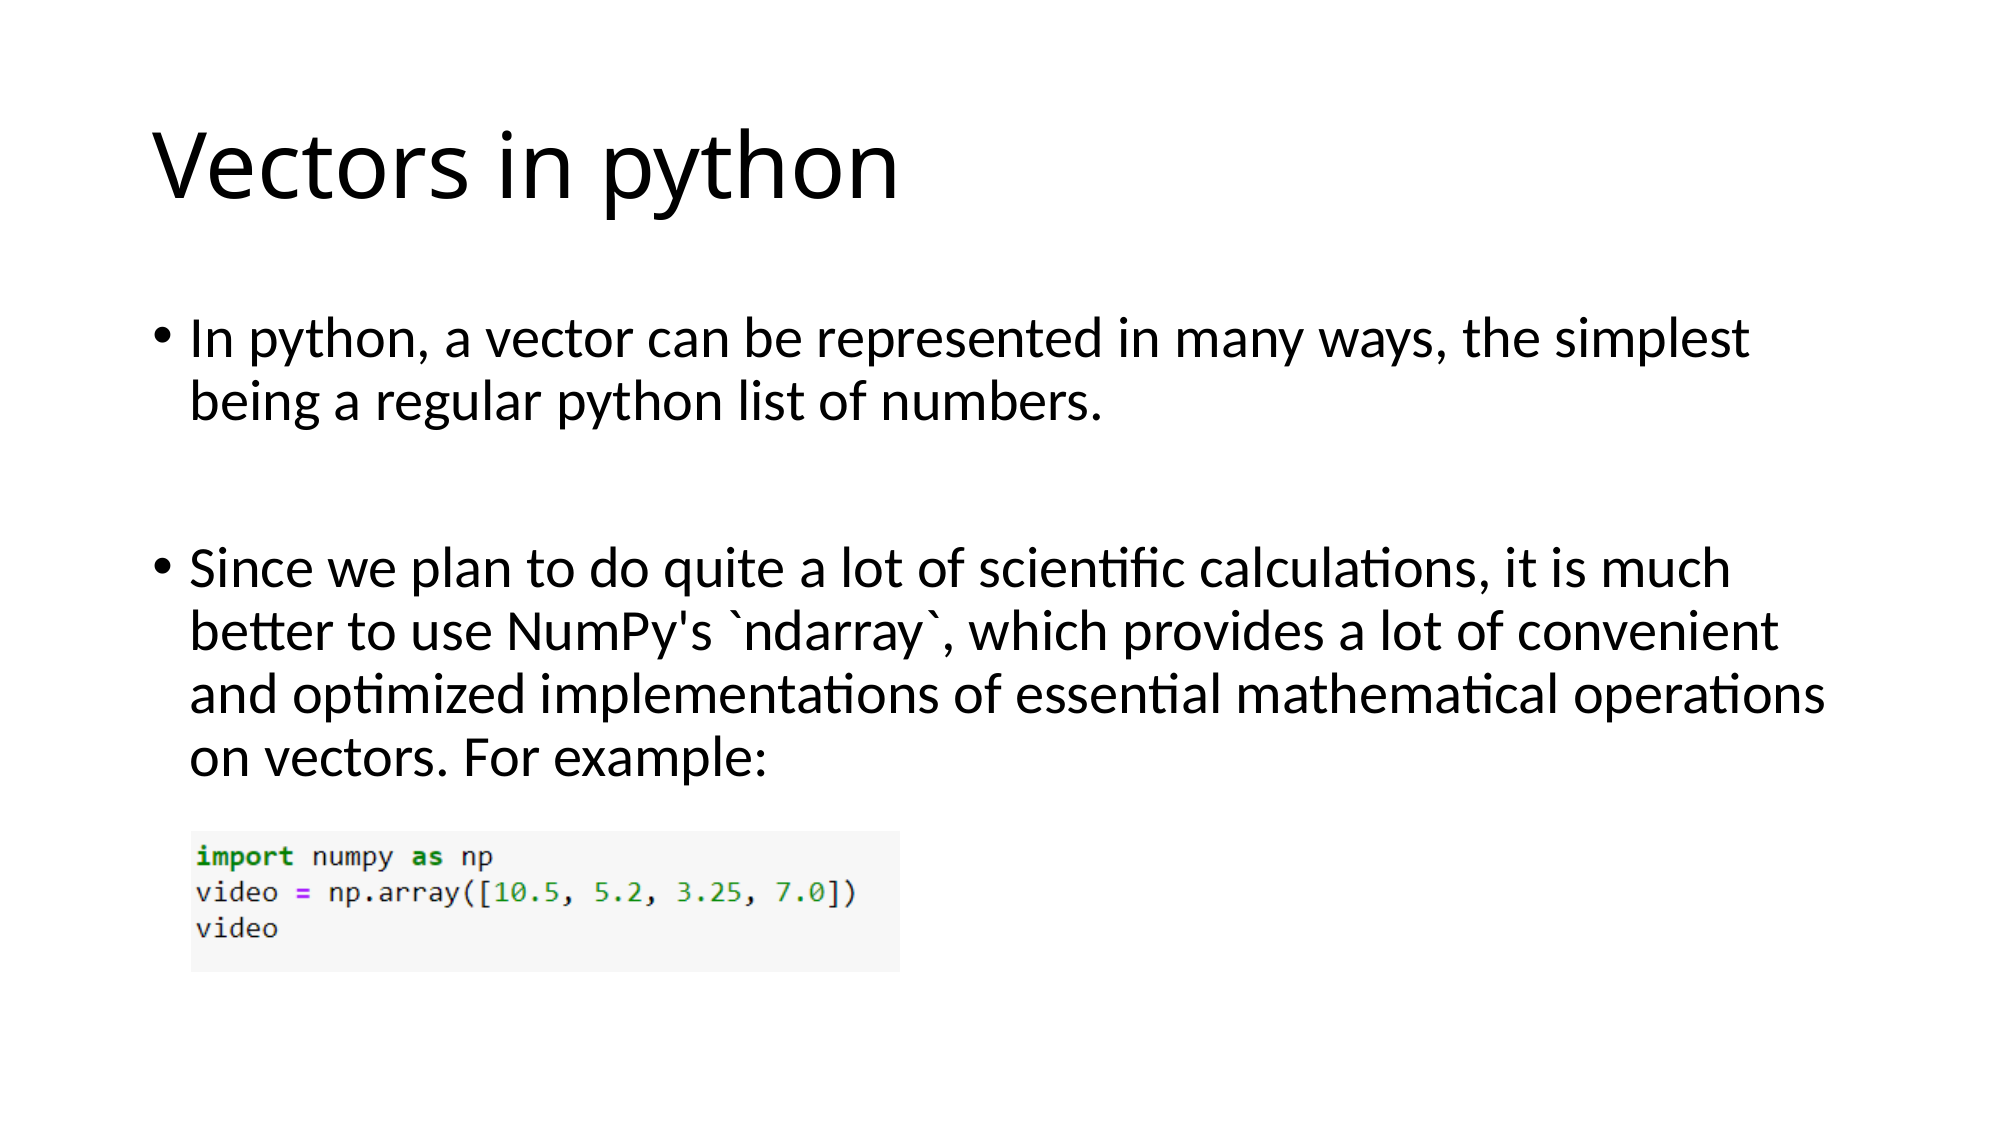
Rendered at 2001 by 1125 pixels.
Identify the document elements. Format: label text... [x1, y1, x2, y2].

picture [191, 831, 900, 973]
title Vectors in python [137, 59, 1863, 278]
list In python, a vector can be represented in many ways, the simplest being a regular python list of numbers. Since we plan to do quite a lot of scientific calculations, it is much better to use NumPy's `ndarray`, which provides a lot of convenient and optimized implementations of essential mathematical operations on vectors. For example: [137, 299, 1863, 1014]
